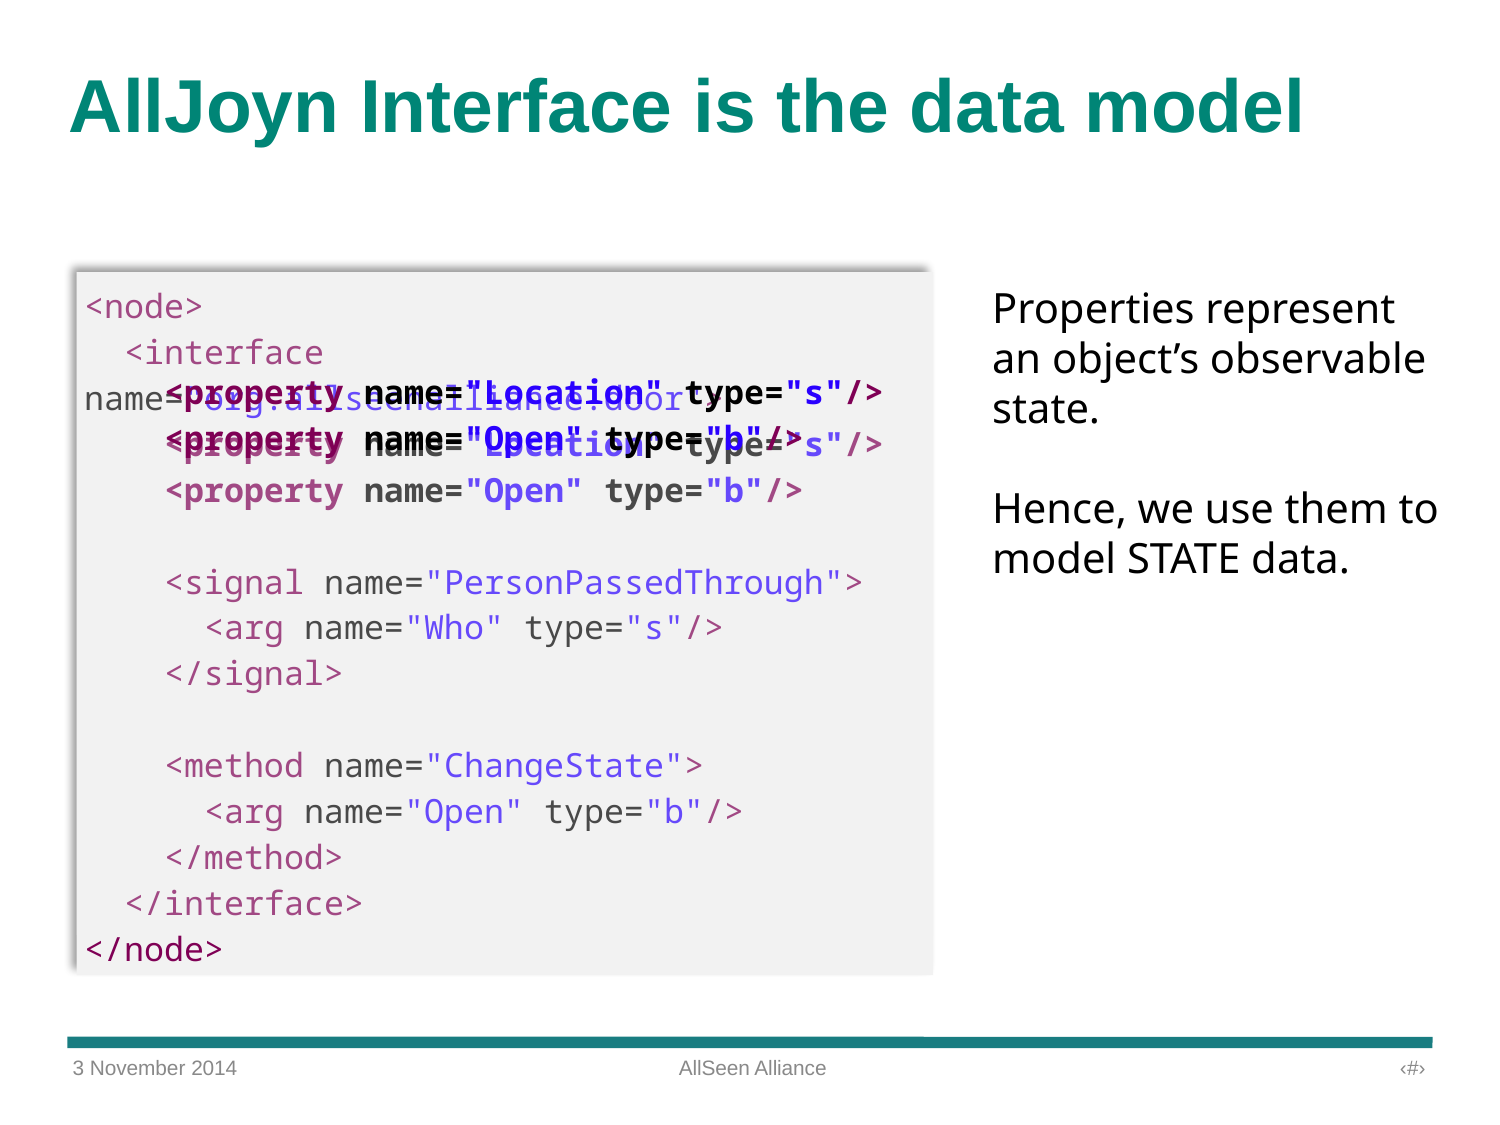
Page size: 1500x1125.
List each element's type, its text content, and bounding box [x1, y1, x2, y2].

text_box Properties represent an object’s observable state. Hence, we use them to model STATE data. [972, 261, 1471, 996]
text_box <property name="Location" type="s"/> <property name="Open" type="b"/> [76, 272, 934, 936]
title AllJoyn Interface is the data model [60, 56, 1445, 173]
text_box <node> <interface name="org.allseenalliance.door"> <property name="Location" type="s"/> <property name="Open" type="b"/> <signal name="PersonPassedThrough"> <arg name="Who" type="s"/> </signal> <method name="ChangeState"> <arg name="Open" type="b"/> </method> </interface> </node> [76, 936, 934, 976]
